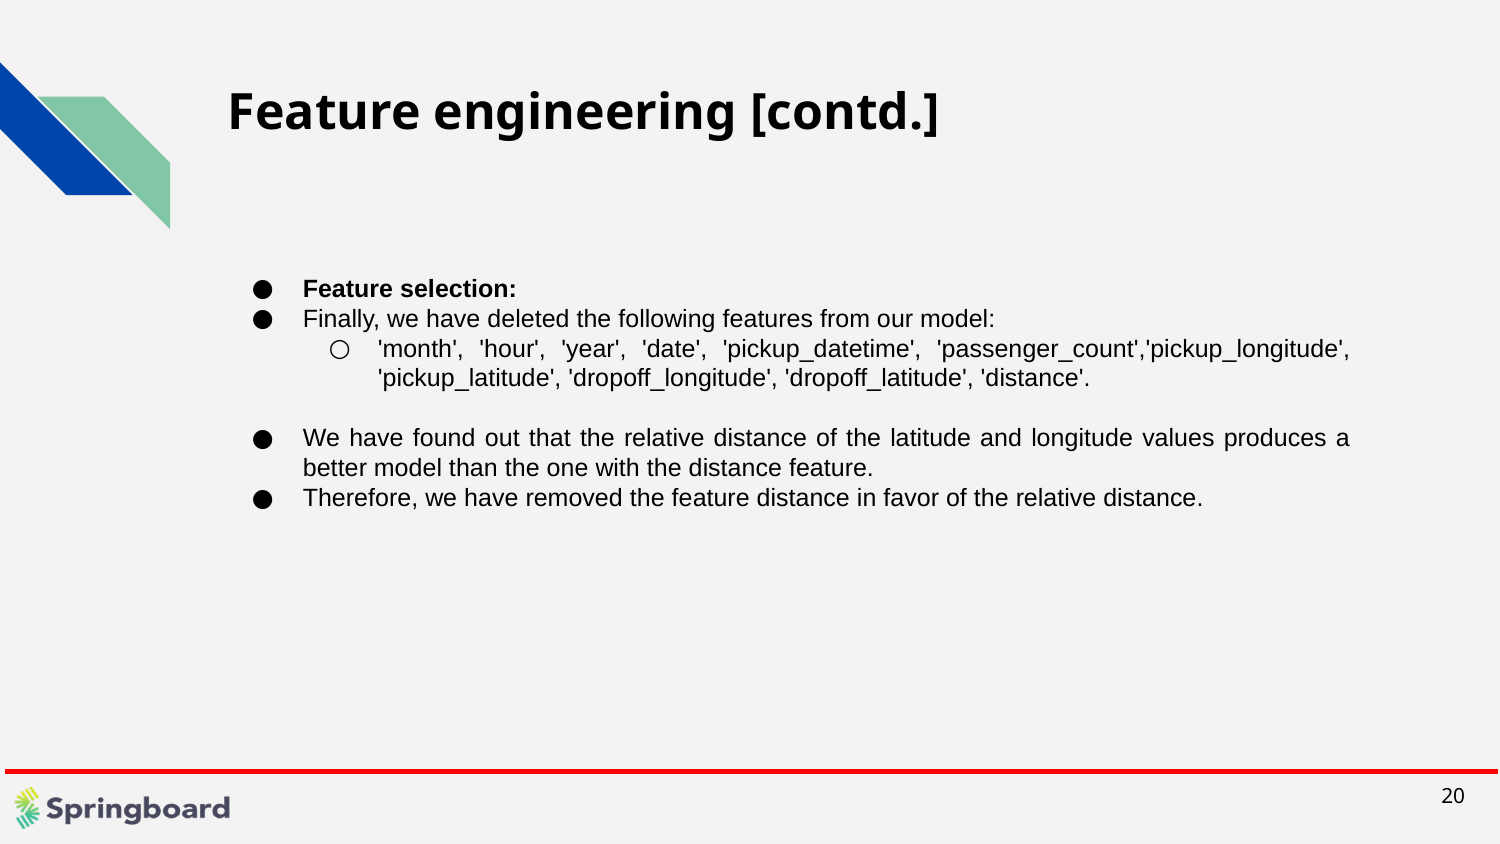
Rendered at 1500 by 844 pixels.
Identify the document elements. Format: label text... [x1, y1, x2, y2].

title Feature engineering [contd.] [212, 64, 1368, 215]
slide_number ‹#› [1389, 779, 1480, 830]
picture [0, 771, 243, 844]
list Feature selection: Finally, we have deleted the following features from our model: 'month', 'hour', 'year', 'date', 'pickup_datetime', 'passenger_count','pickup_longitude', 'pickup_latitude', 'dropoff_longitude', 'dropoff_latitude', 'distance'. We have found out that the relative distance of the latitude and longitude values produces a better model than the one with the distance feature. Therefore, we have removed the feature distance in favor of the relative distance. [212, 257, 1368, 735]
slide_number ‹#› [1389, 764, 1480, 770]
